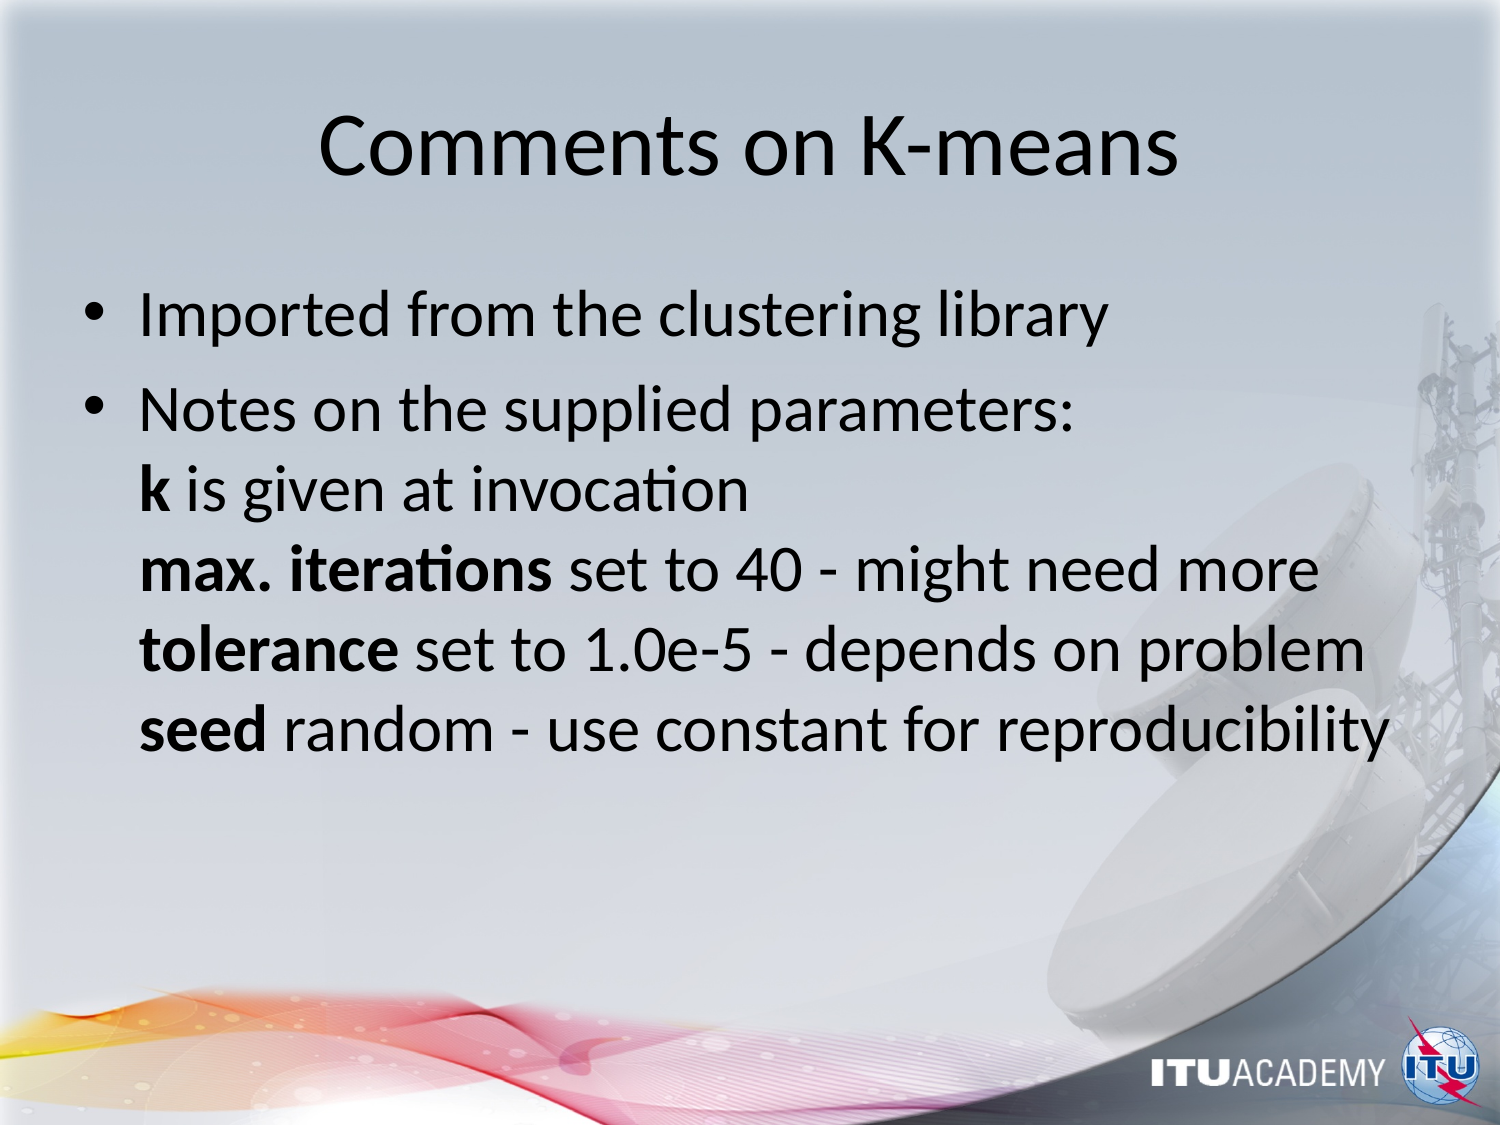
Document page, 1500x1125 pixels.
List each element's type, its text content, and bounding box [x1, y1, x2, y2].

picture [0, 0, 1500, 1125]
list Imported from the clustering library Notes on the supplied parameters: k is given at invocation max. iterations set to 40 - might need more tolerance set to 1.0e-5 - depends on problem seed random - use constant for reproducibility [74, 261, 1426, 1006]
title Comments on K-means [74, 44, 1426, 234]
